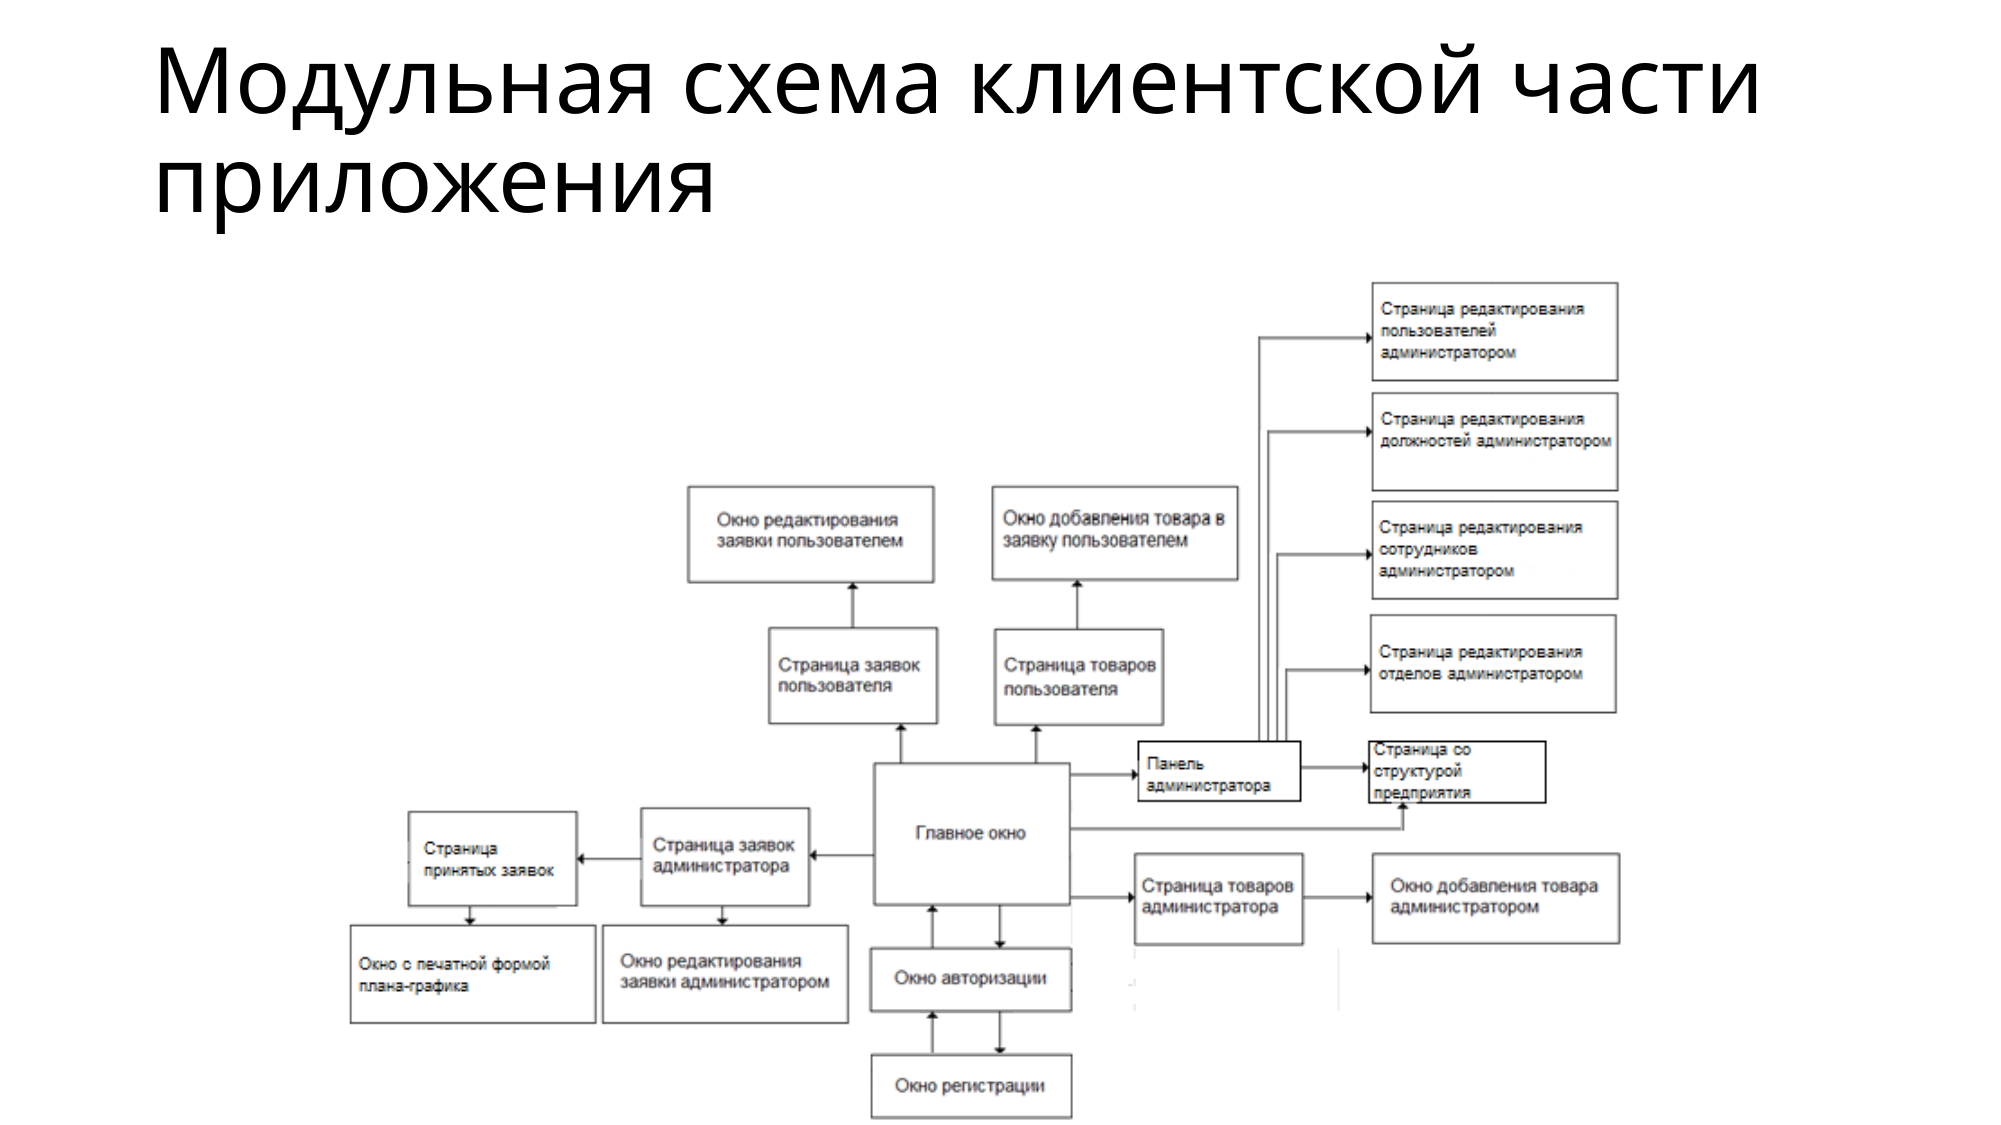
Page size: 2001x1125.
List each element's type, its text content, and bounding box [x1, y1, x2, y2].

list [325, 241, 1675, 1125]
title Модульная схема клиентской части приложения [137, 24, 1863, 242]
